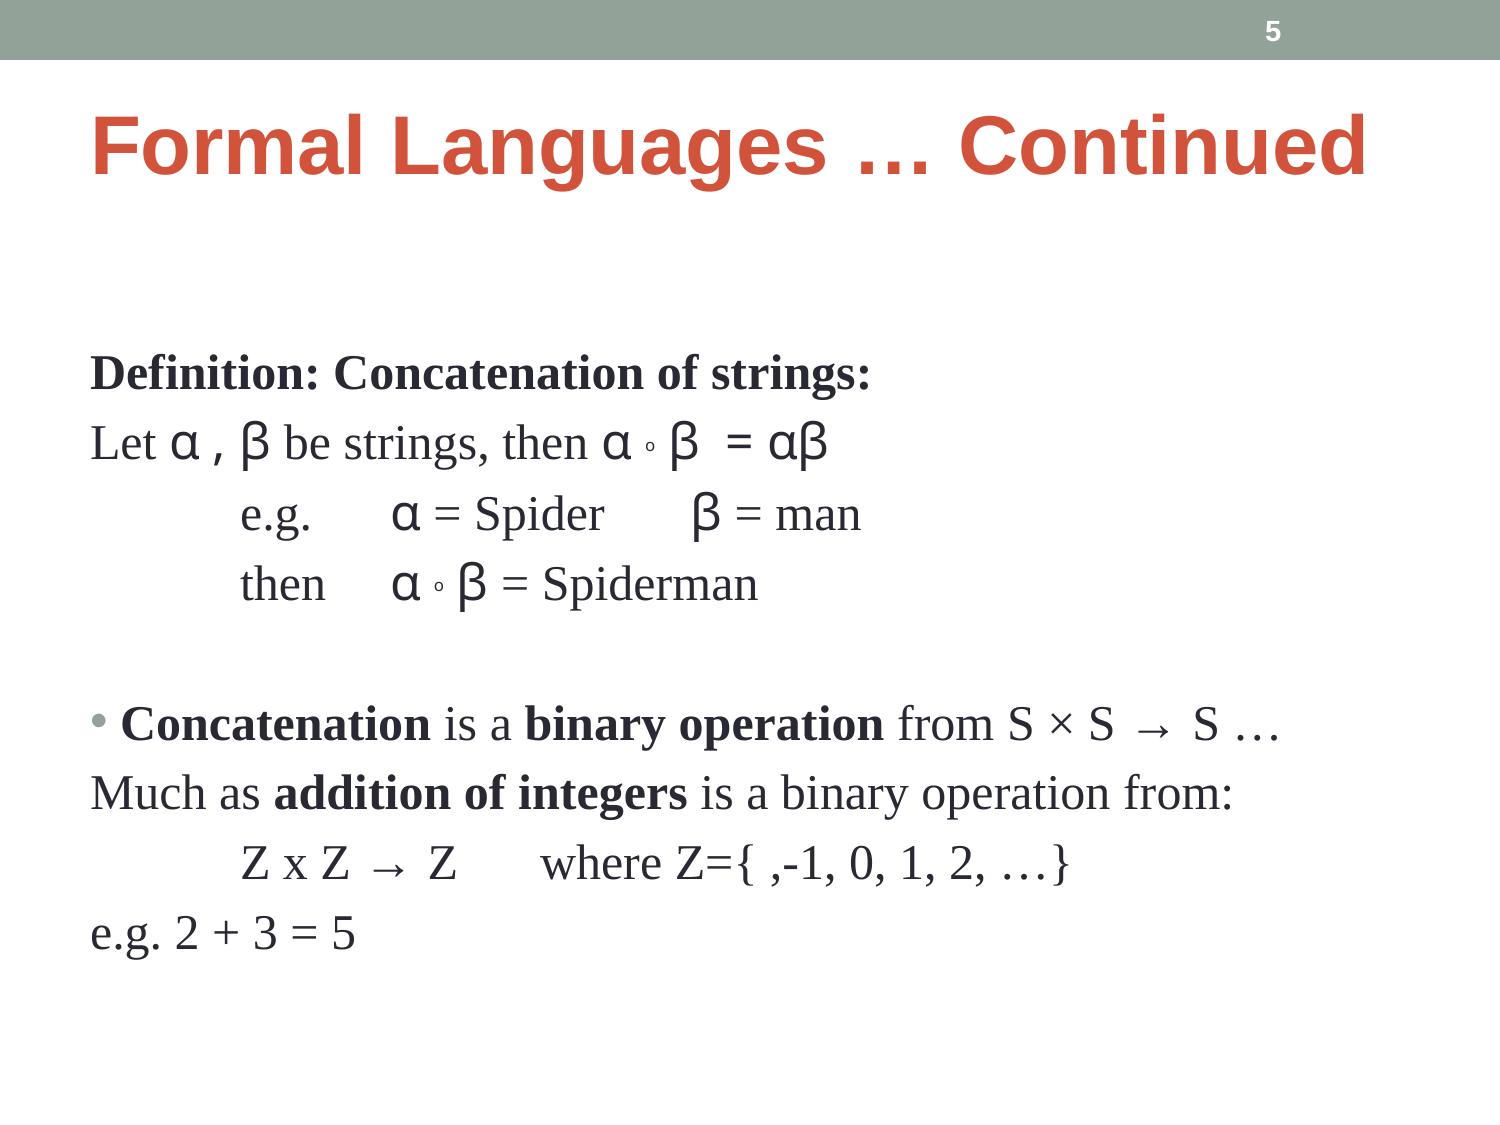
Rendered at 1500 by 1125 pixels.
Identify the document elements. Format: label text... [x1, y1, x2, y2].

title Formal Languages … Continued [75, 87, 1425, 262]
list Definition: Concatenation of strings: Let α , β be strings, then α ο β = αβ e.g. α = Spider β = man then α ο β = Spiderman Concatenation is a binary operation from S × S → S … Much as addition of integers is a binary operation from: Z x Z → Z where Z={ ,-1, 0, 1, 2, …} e.g. 2 + 3 = 5 [75, 262, 1425, 1063]
slide_number ‹#› [1250, 3, 1425, 57]
